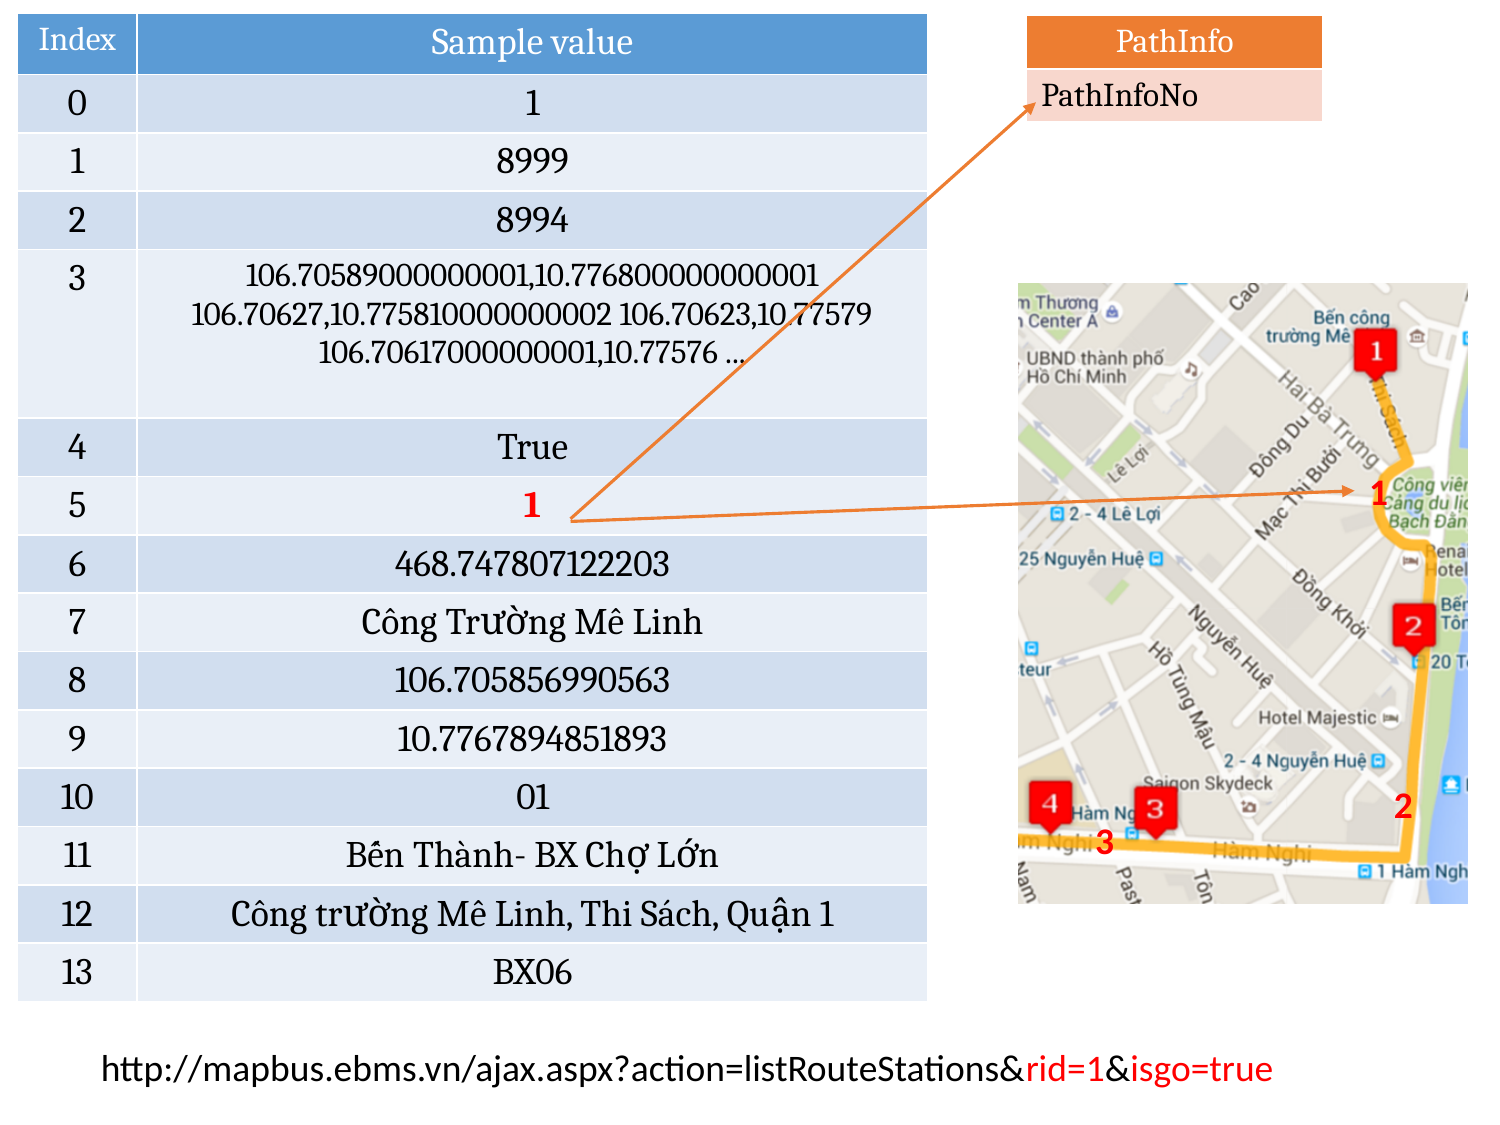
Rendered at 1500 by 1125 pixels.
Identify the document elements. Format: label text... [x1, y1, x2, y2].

table_cell 106.705856990563 [138, 652, 927, 709]
table_cell 7 [18, 594, 136, 651]
table_cell 6 [18, 536, 136, 592]
table_cell 13 [18, 944, 136, 1001]
table_cell 3 [18, 250, 136, 417]
table_cell 8999 [138, 134, 570, 190]
table_cell 12 [18, 886, 136, 942]
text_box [570, 102, 1036, 491]
table_cell 468.747807122203 [138, 536, 927, 592]
text_box http://mapbus.ebms.vn/ajax.aspx?action=listRouteStations&rid=1&isgo=true [86, 1036, 1315, 1097]
table_cell 01 [138, 769, 927, 826]
picture [1018, 283, 1469, 904]
table_cell 5 [18, 477, 136, 534]
table_cell 2 [18, 192, 136, 249]
table_cell 1 [138, 75, 927, 132]
table_cell 10.7767894851893 [138, 711, 927, 767]
table_cell Công trường Mê Linh, Thi Sách, Quận 1 [138, 886, 927, 942]
table_header PathInfo [1027, 16, 1322, 68]
table_header Index [18, 14, 136, 74]
table_cell Bến Thành- BX Chợ Lớn [138, 827, 927, 884]
table_cell Công Trường Mê Linh [138, 594, 927, 651]
table_cell 1 [18, 134, 136, 190]
table_cell 1 [138, 477, 927, 534]
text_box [570, 491, 1355, 522]
table_cell True [138, 419, 570, 476]
table_cell PathInfoNo [1027, 70, 1322, 121]
table_cell 10 [18, 769, 136, 826]
table_cell BX06 [138, 944, 927, 1001]
table_cell 106.70589000000001,10.776800000000001 106.70627,10.775810000000002 106.70623,10.77579 106.70617000000001,10.77576 ... [138, 250, 570, 417]
table_cell 11 [18, 827, 136, 884]
table_cell 0 [18, 75, 136, 132]
table_cell 8994 [138, 192, 570, 249]
table_cell 9 [18, 711, 136, 767]
table_cell 8 [18, 652, 136, 709]
table_cell 4 [18, 419, 136, 476]
table_header Sample value [138, 14, 927, 74]
